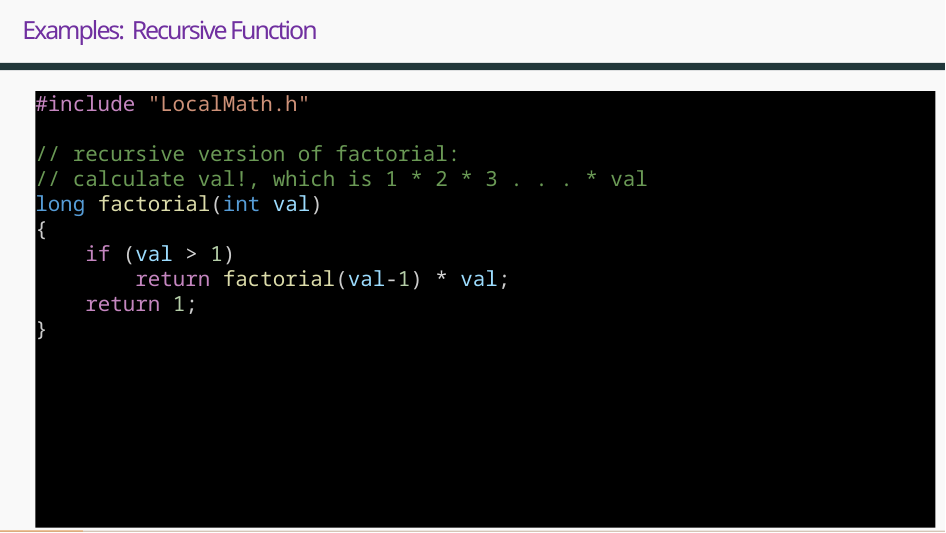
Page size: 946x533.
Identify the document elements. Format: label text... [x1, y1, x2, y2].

title Examples: Recursive Function [20, 12, 673, 104]
text_box #include "LocalMath.h" // recursive version of factorial: // calculate val!, which is 1 * 2 * 3 . . . * val long factorial(int val) { if (val > 1) return factorial(val-1) * val; return 1; } [35, 91, 936, 528]
